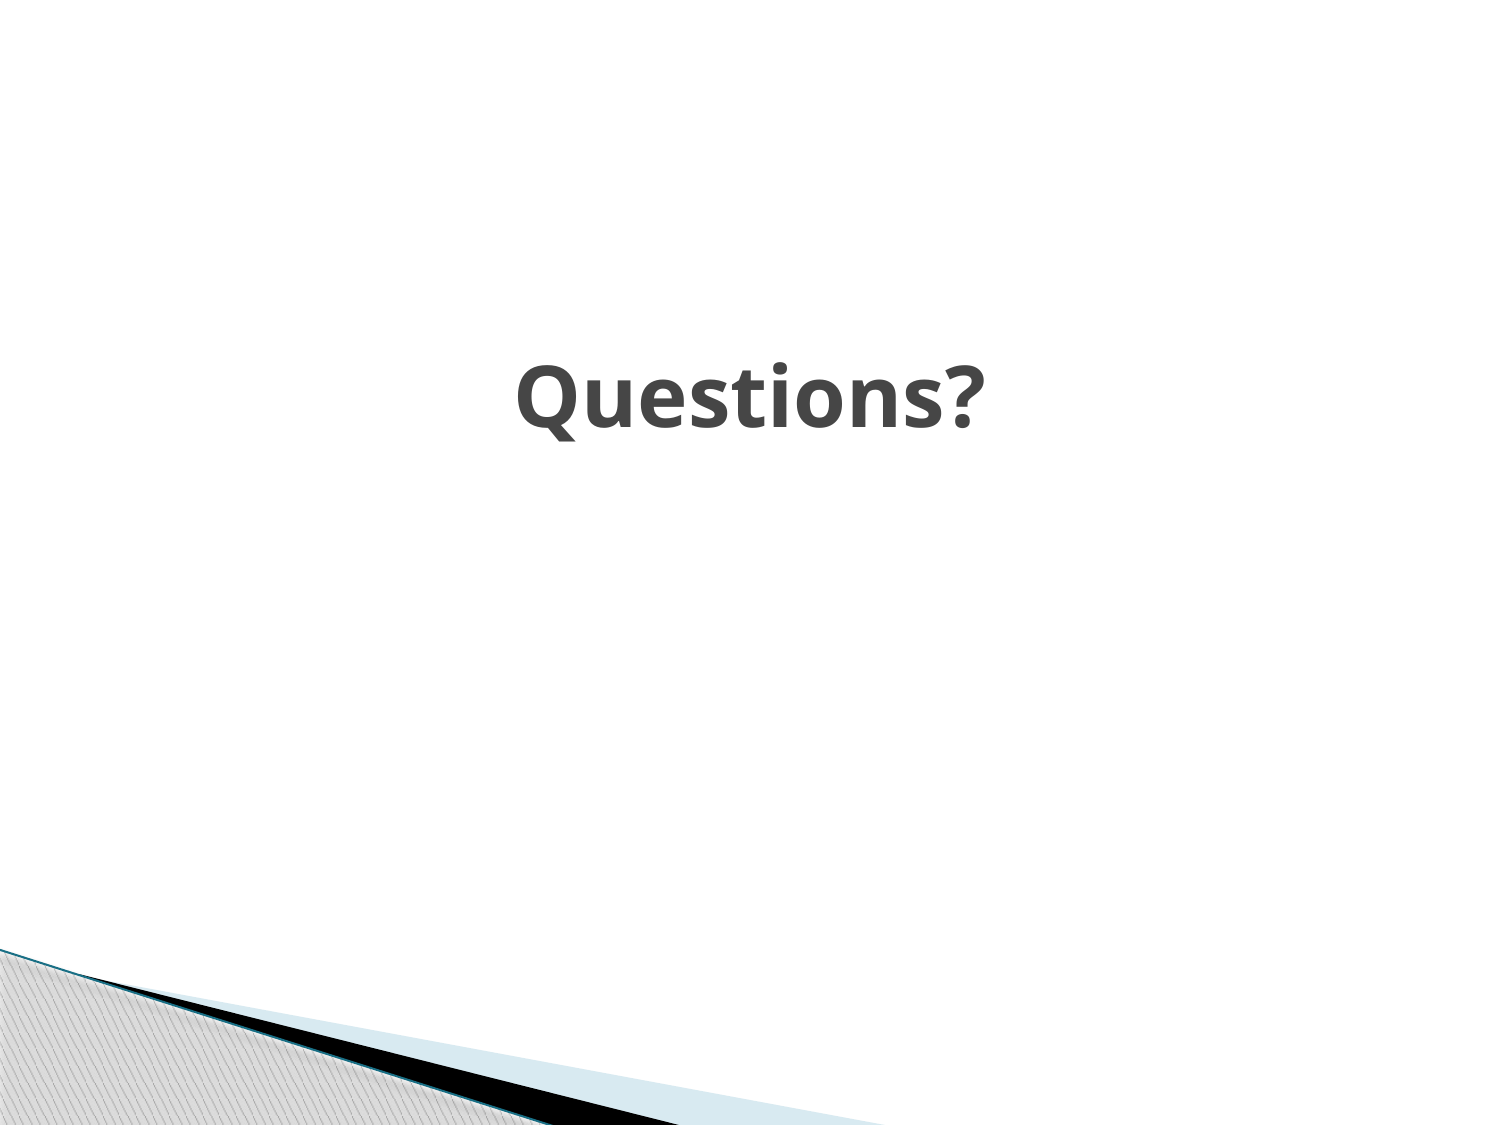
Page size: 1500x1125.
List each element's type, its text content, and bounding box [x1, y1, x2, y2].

title Questions? [75, 299, 1425, 488]
